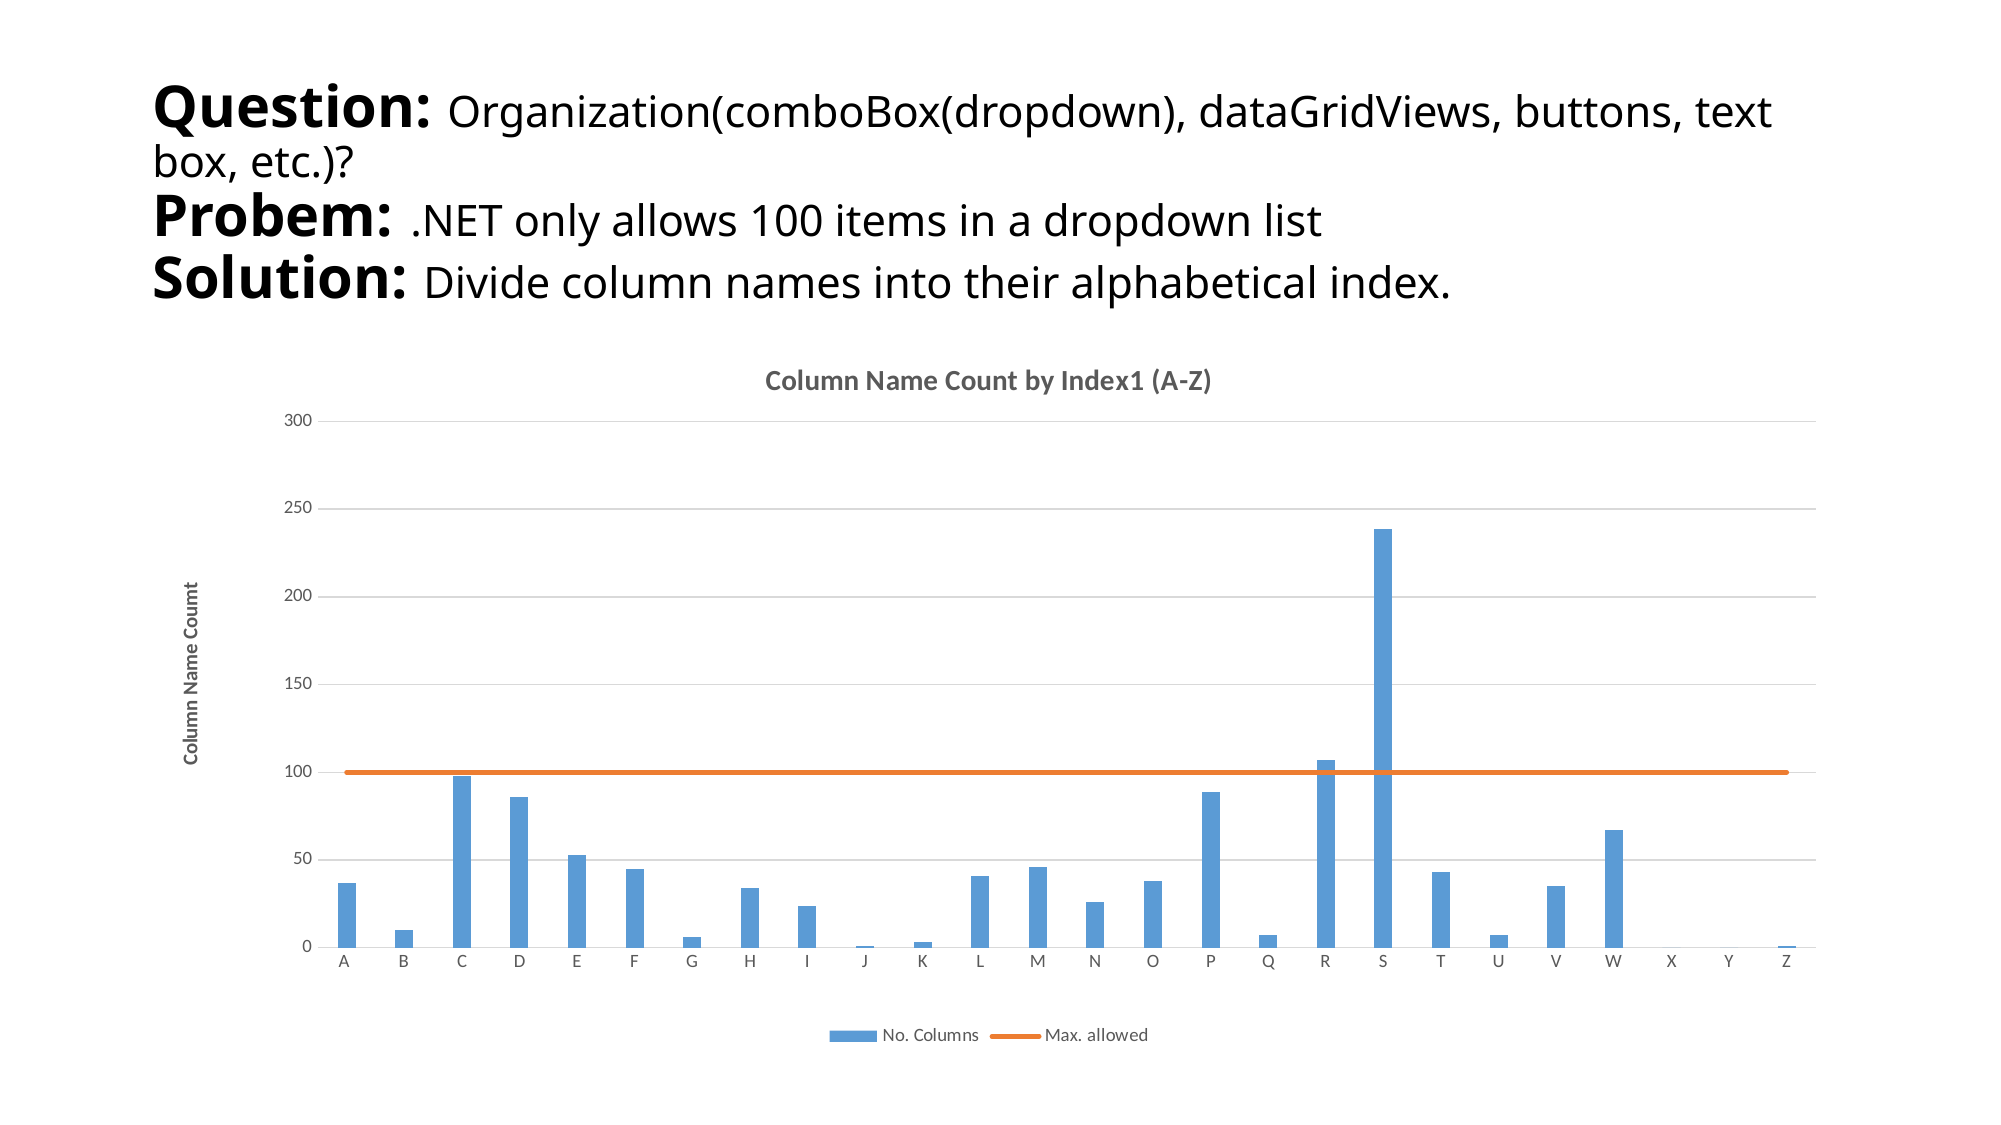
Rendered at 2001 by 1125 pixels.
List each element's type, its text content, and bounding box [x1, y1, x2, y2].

title Question: Organization(comboBox(dropdown), dataGridViews, buttons, text box, etc.)? Probem: .NET only allows 100 items in a dropdown list Solution: Divide column names into their alphabetical index. [137, 70, 1863, 319]
chart [126, 337, 1852, 1052]
